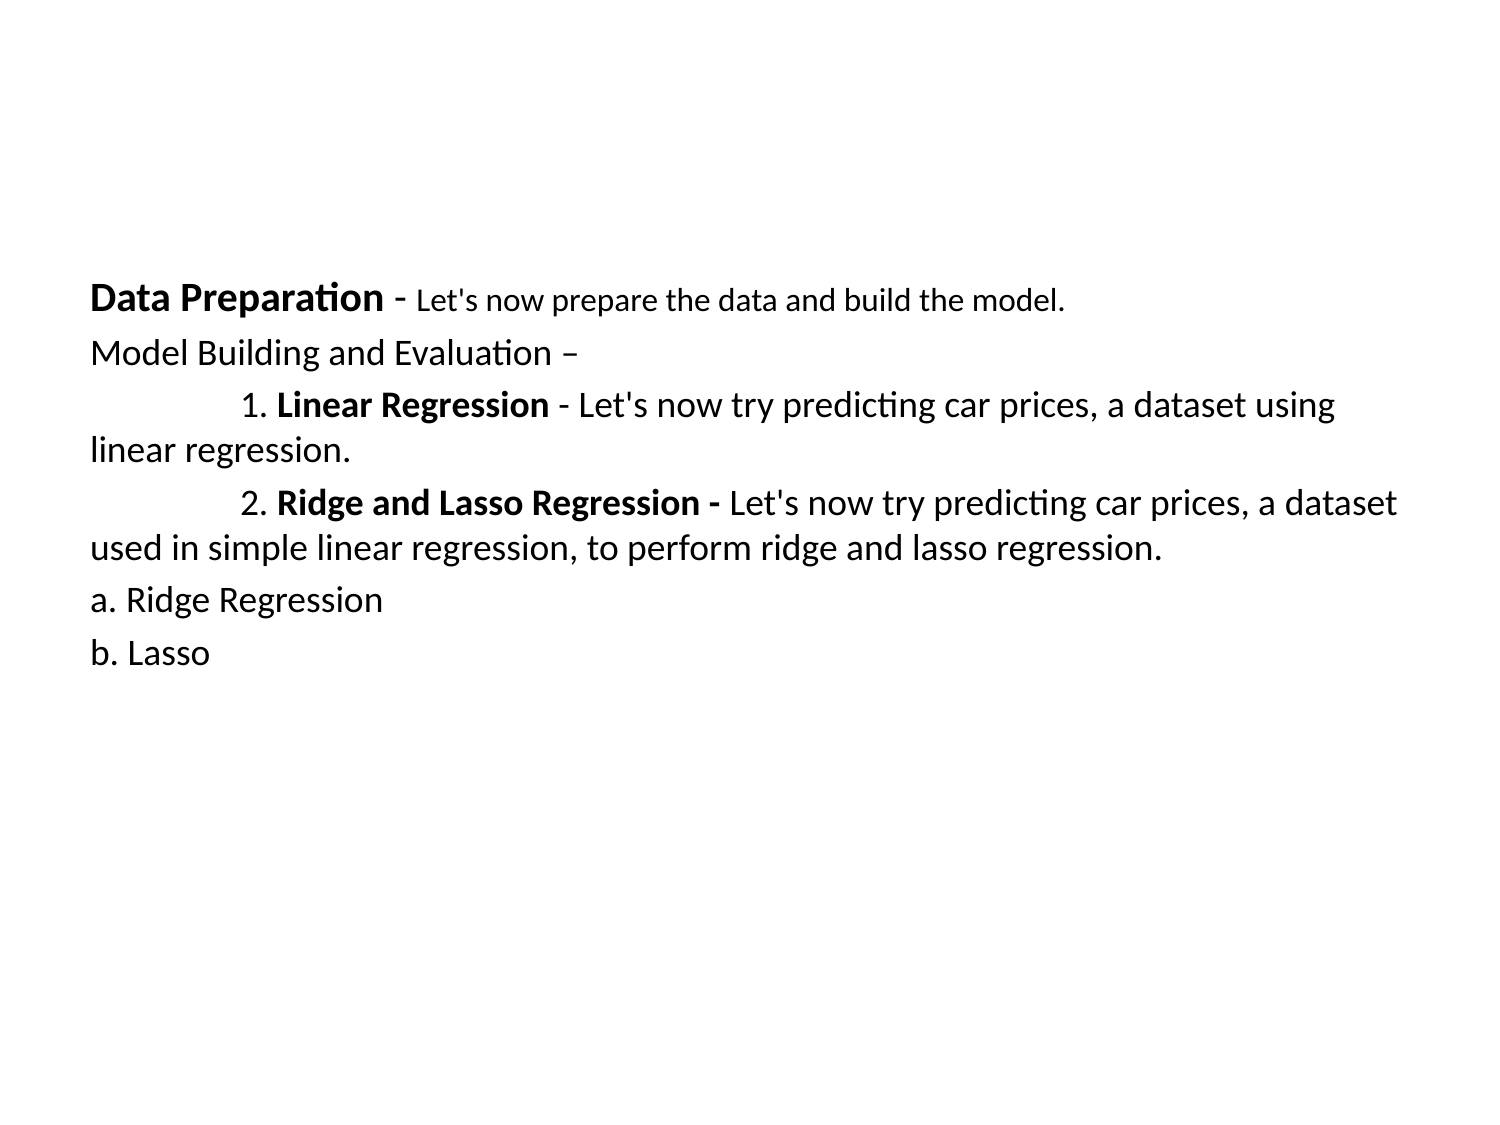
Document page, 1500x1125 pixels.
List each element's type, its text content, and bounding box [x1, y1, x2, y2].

list Data Preparation - Let's now prepare the data and build the model. Model Building and Evaluation – 1. Linear Regression - Let's now try predicting car prices, a dataset using linear regression. 2. Ridge and Lasso Regression - Let's now try predicting car prices, a dataset used in simple linear regression, to perform ridge and lasso regression. a. Ridge Regression b. Lasso [75, 262, 1425, 1005]
